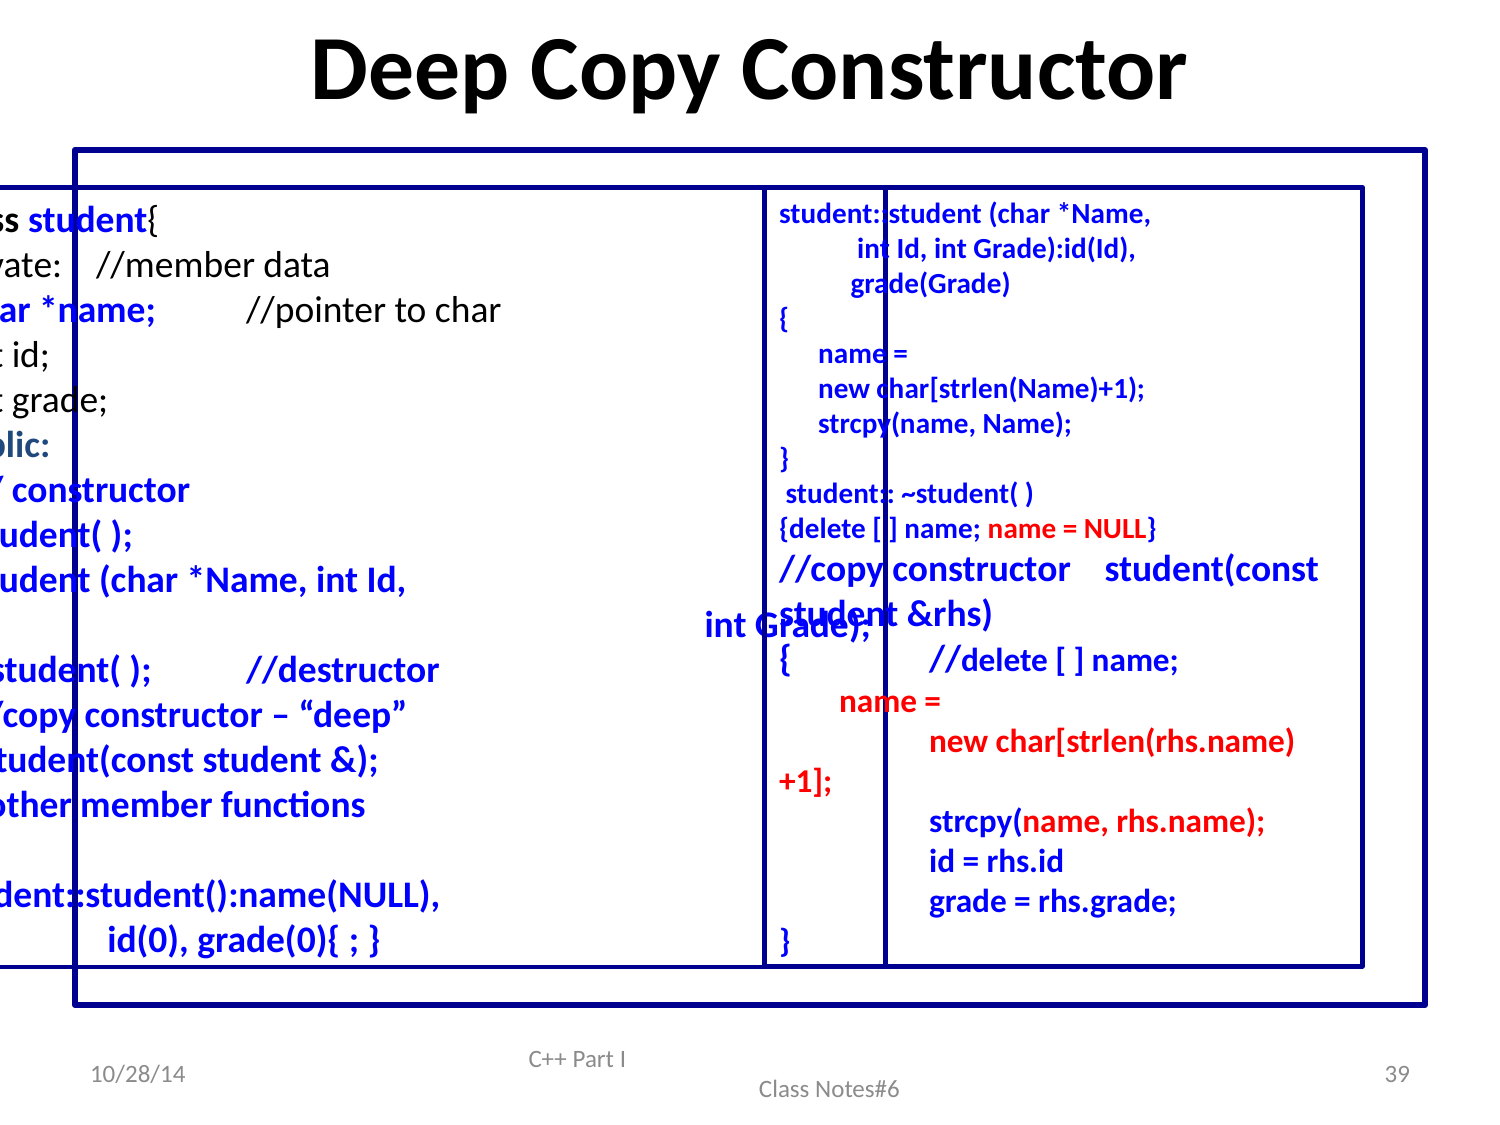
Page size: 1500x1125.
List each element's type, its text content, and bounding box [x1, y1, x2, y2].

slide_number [75, 1042, 425, 1103]
text_box student::student (char *Name, int Id, int Grade):id(Id), grade(Grade) { name = new char[strlen(Name)+1); strcpy(name, Name); } student:: ~student( ) {delete [ ] name; name = NULL} //copy constructor student(const student &rhs) { //delete [ ] name; name = new char[strlen(rhs.name)+1]; strcpy(name, rhs.name); id = rhs.id grade = rhs.grade; } [764, 187, 1363, 967]
slide_number 39 [1074, 1042, 1425, 1103]
footer C++ Part I Class Notes#6 [512, 1042, 988, 1103]
text_box class student{ private: //member data char *name; //pointer to char int id; int grade; public: // constructor student( ); student (char *Name, int Id, int Grade); ~student( ); //destructor //copy constructor – “deep” student(const student &); // other member functions } student::student():name(NULL), id(0), grade(0){ ; } [0, 187, 886, 968]
list [75, 149, 1425, 1005]
title Deep Copy Constructor [75, 0, 1425, 125]
